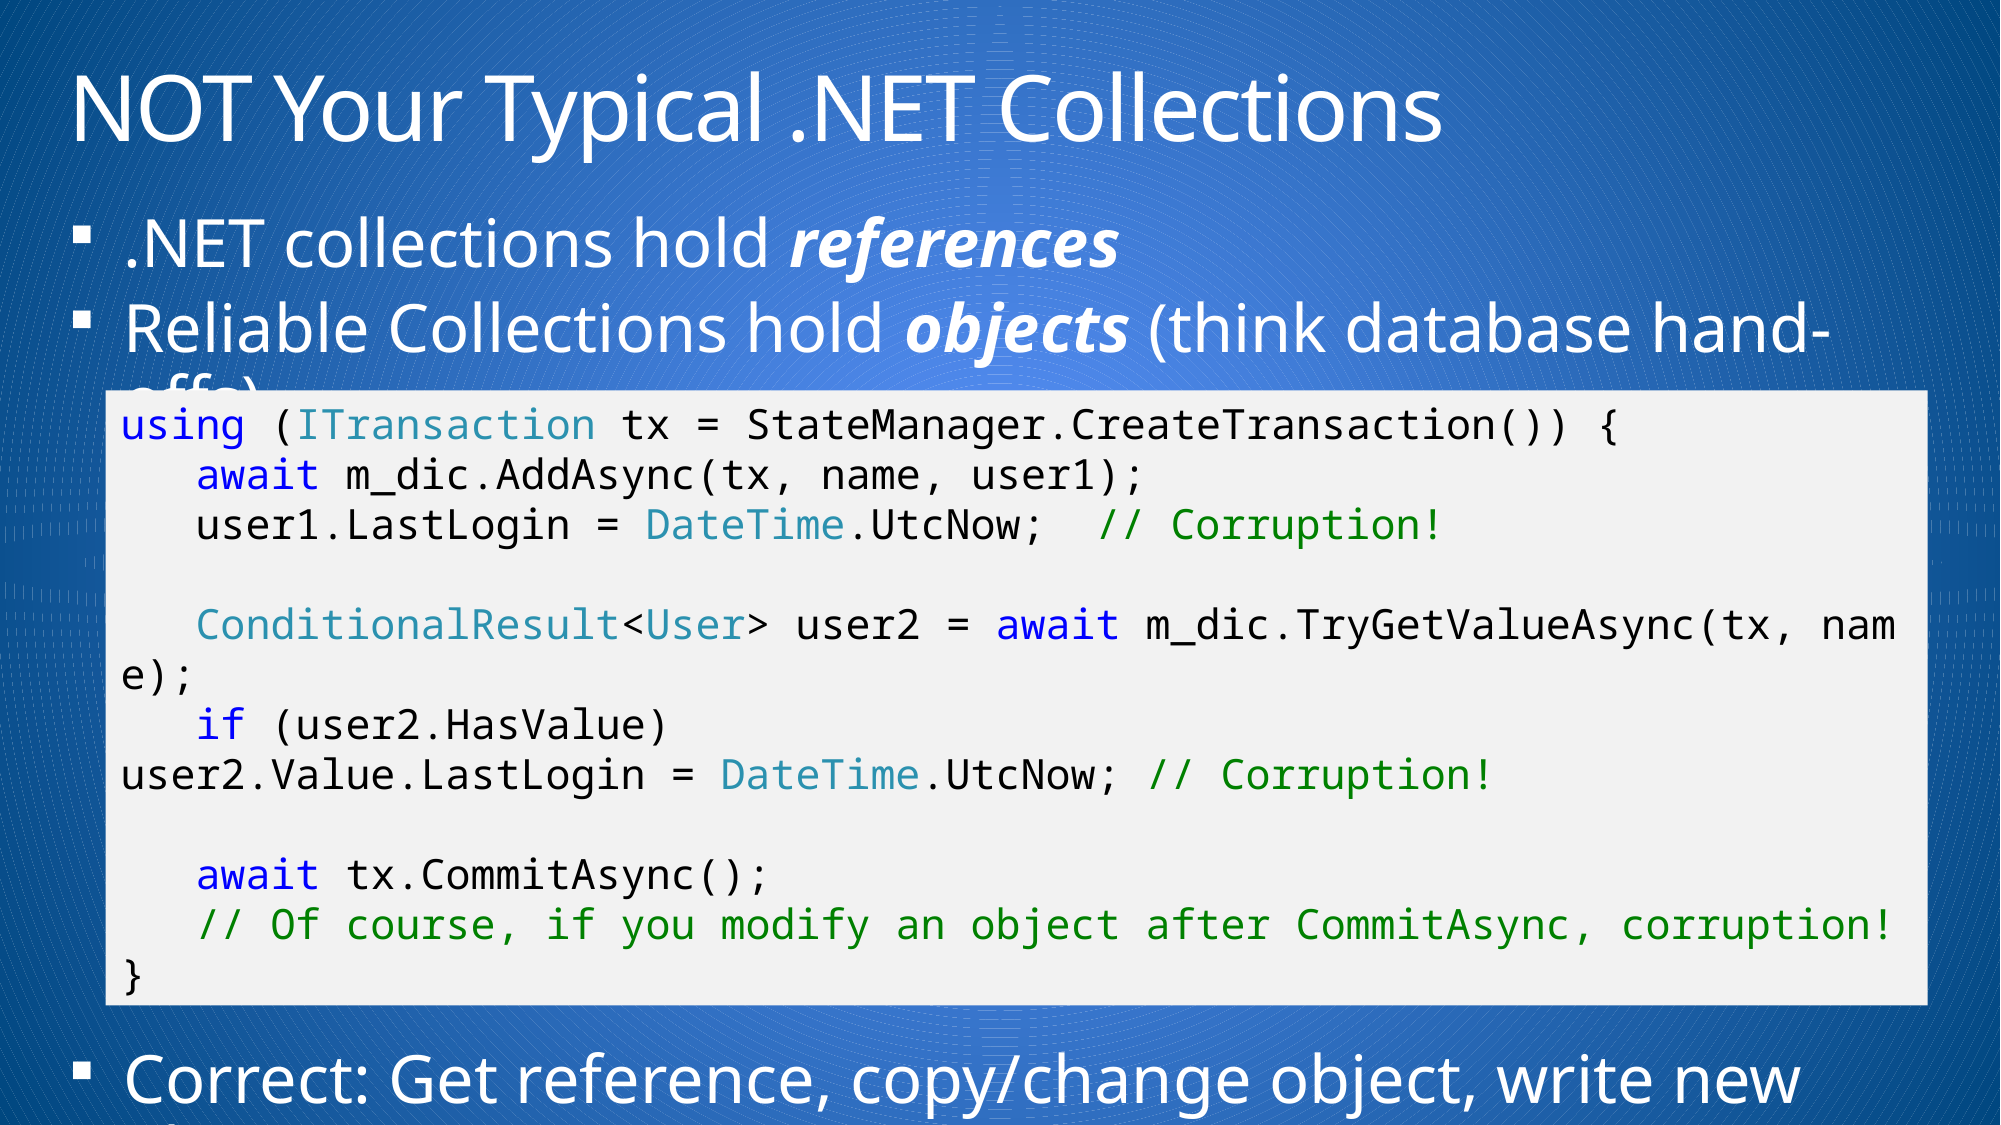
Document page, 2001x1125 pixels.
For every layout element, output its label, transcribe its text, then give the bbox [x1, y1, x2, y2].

text_box using (ITransaction tx = StateManager.CreateTransaction()) { await m_dic.AddAsync(tx, name, user1); user1.LastLogin = DateTime.UtcNow; // Corruption! ConditionalResult<User> user2 = await m_dic.TryGetValueAsync(tx, name); if (user2.HasValue) user2.Value.LastLogin = DateTime.UtcNow; // Corruption! await tx.CommitAsync(); // Of course, if you modify an object after CommitAsync, corruption! } [105, 390, 1928, 1006]
list .NET collections hold references Reliable Collections hold objects (think database hand-offs) Misusing a reliable collection will corrupt your data! Correct: Get reference, copy/change object, write new object [44, 196, 1956, 1077]
title NOT Your Typical .NET Collections [44, 47, 1957, 196]
